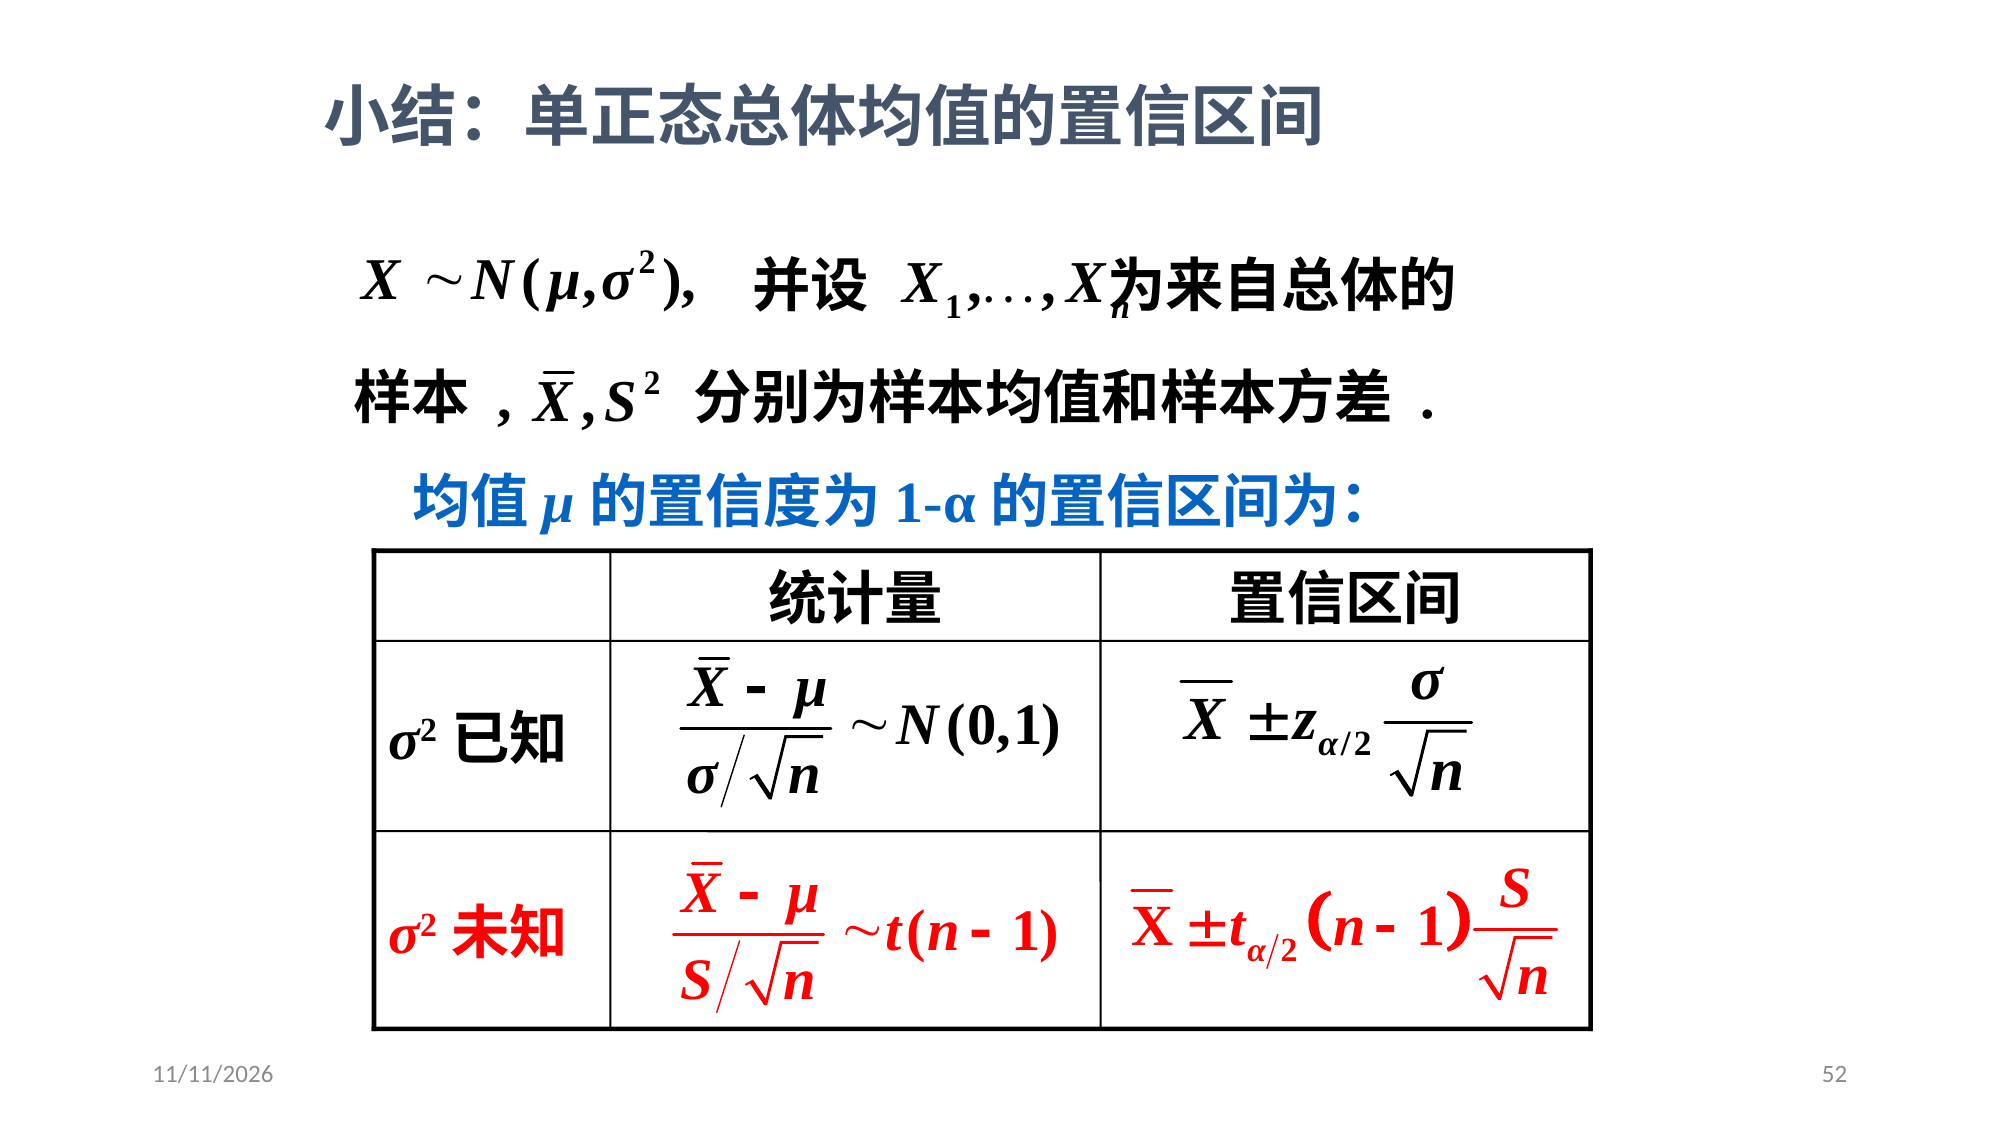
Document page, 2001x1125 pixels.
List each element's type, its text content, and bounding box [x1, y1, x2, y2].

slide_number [137, 1042, 588, 1103]
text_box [373, 550, 1591, 1029]
text_box 均值μ的置信度为1-α的置信区间为： [397, 456, 1520, 541]
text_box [338, 240, 1530, 438]
slide_number 52 [1412, 1042, 1863, 1103]
text_box 小结：单正态总体均值的置信区间 [308, 66, 1479, 162]
